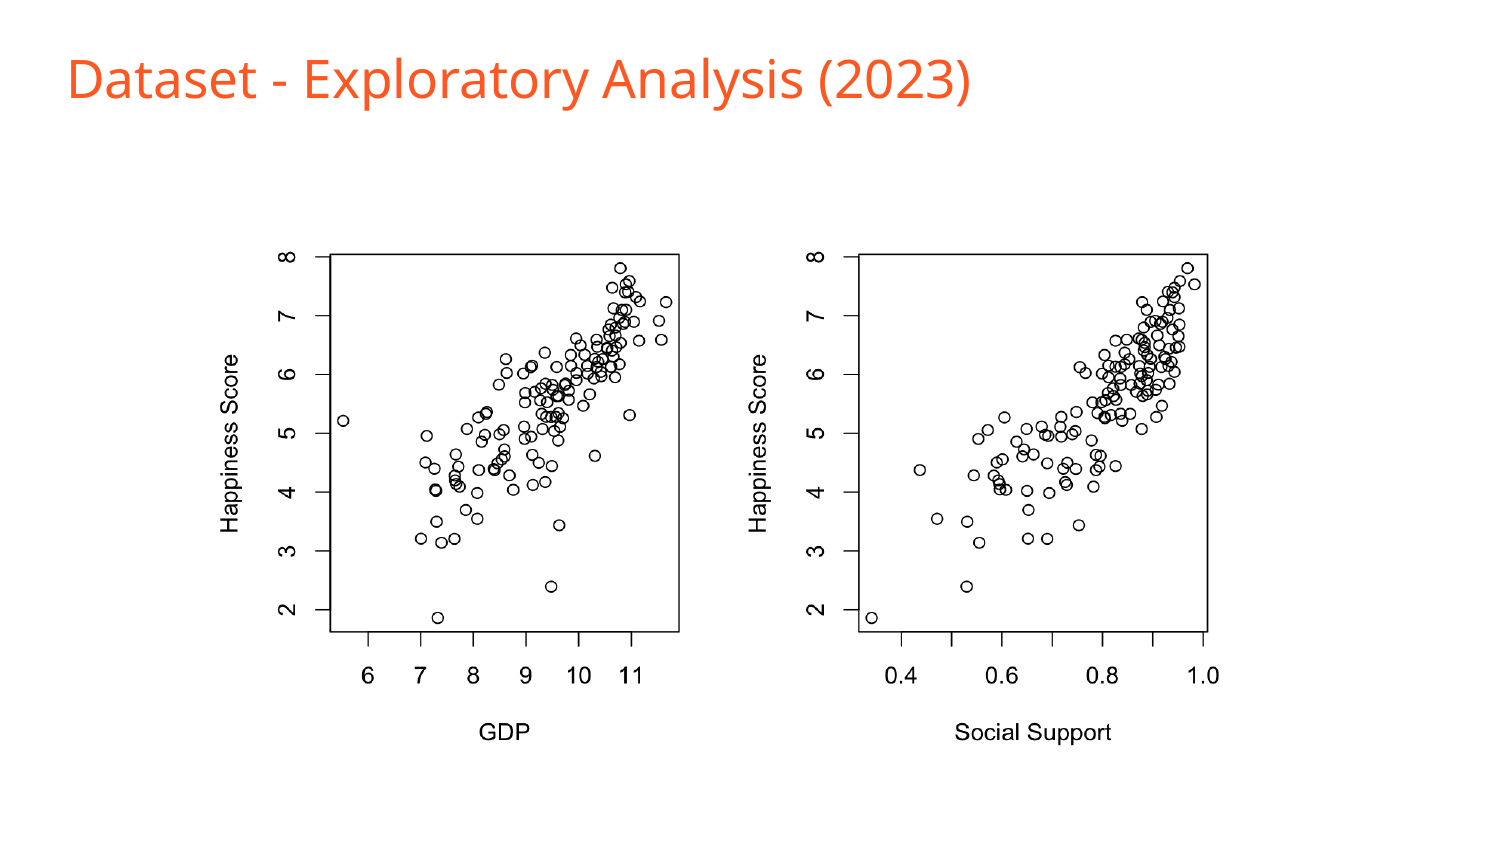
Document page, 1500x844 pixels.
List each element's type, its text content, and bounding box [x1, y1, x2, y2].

picture [211, 138, 1268, 776]
title Dataset - Exploratory Analysis (2023) [51, 30, 1449, 124]
